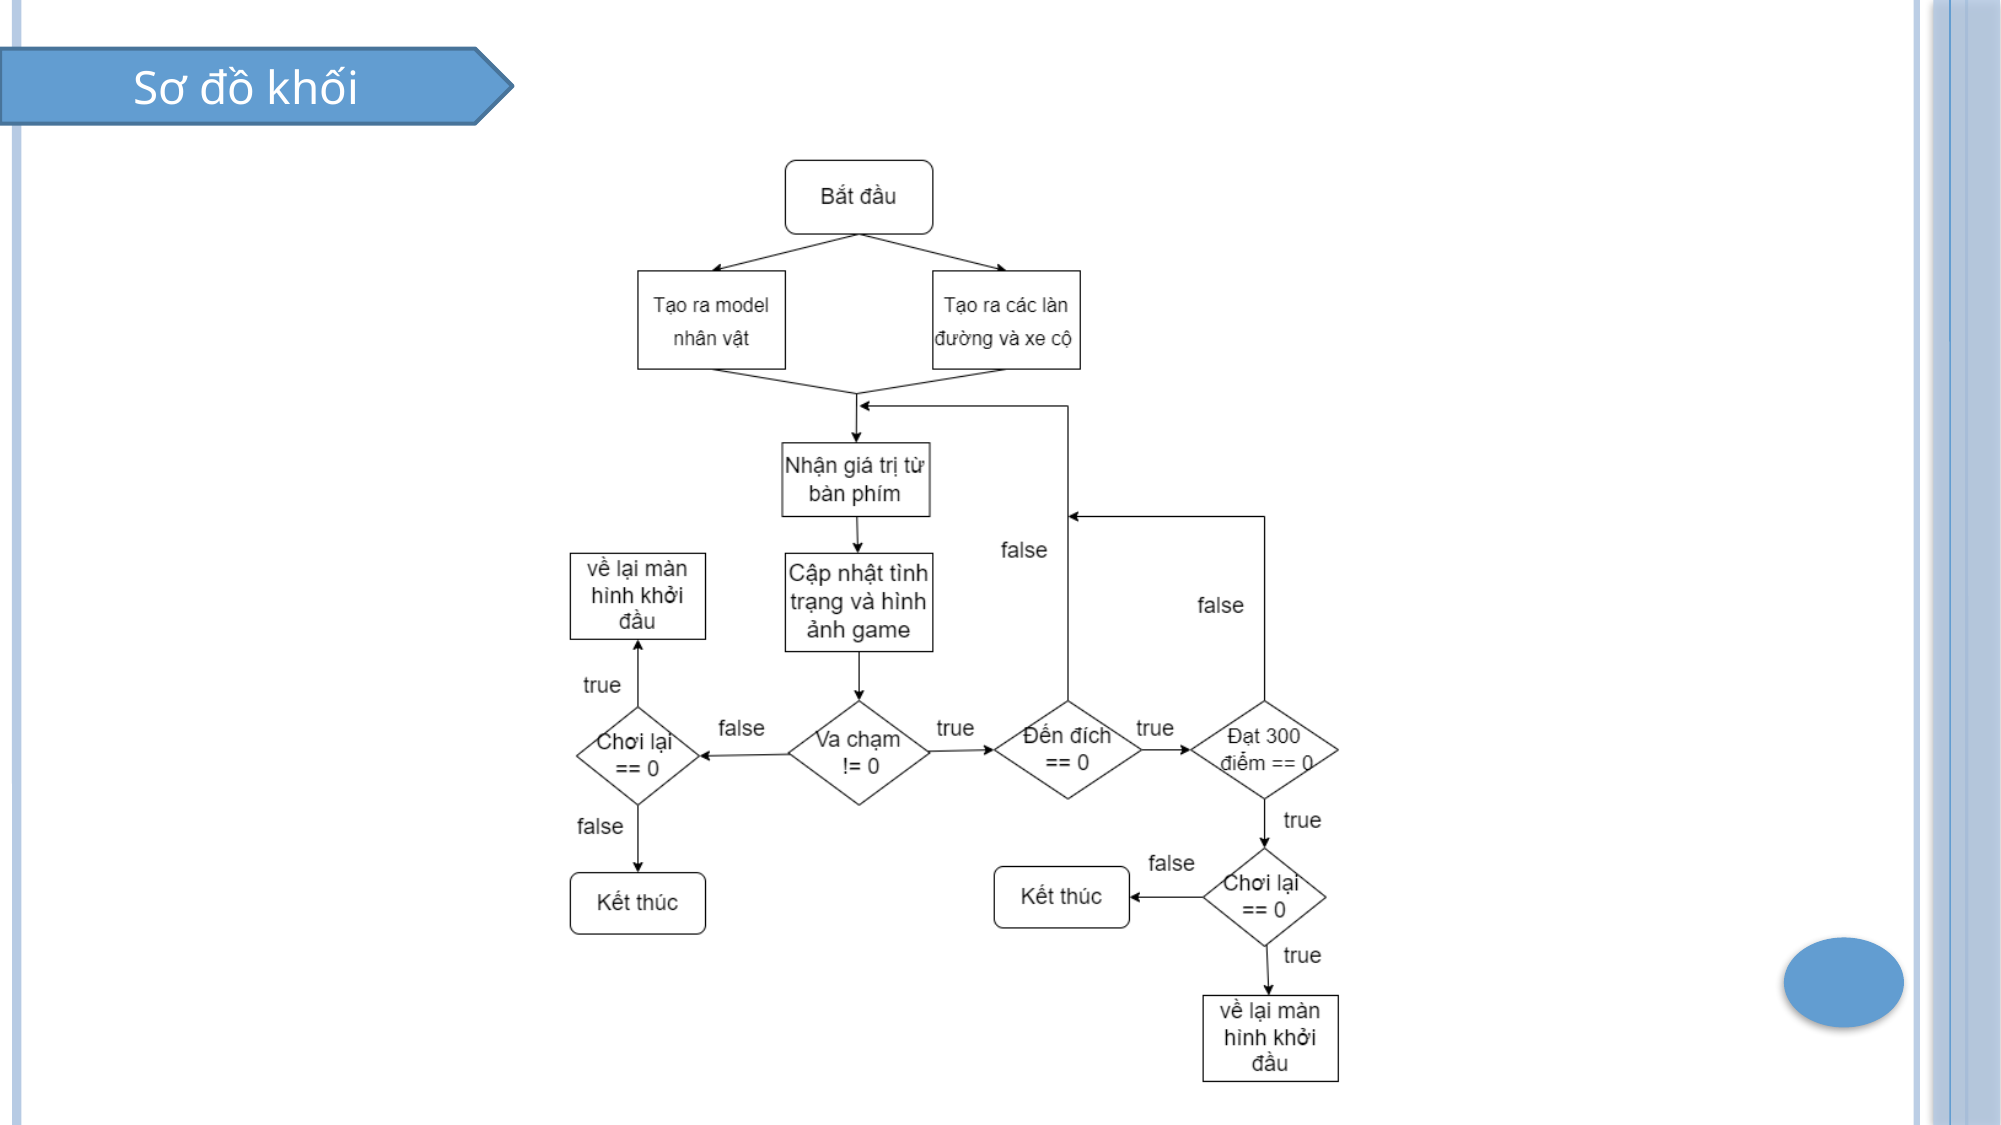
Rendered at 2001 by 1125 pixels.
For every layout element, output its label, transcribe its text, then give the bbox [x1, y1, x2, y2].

text_box Sơ đồ khối [0, 46, 515, 126]
picture [533, 123, 1414, 1120]
